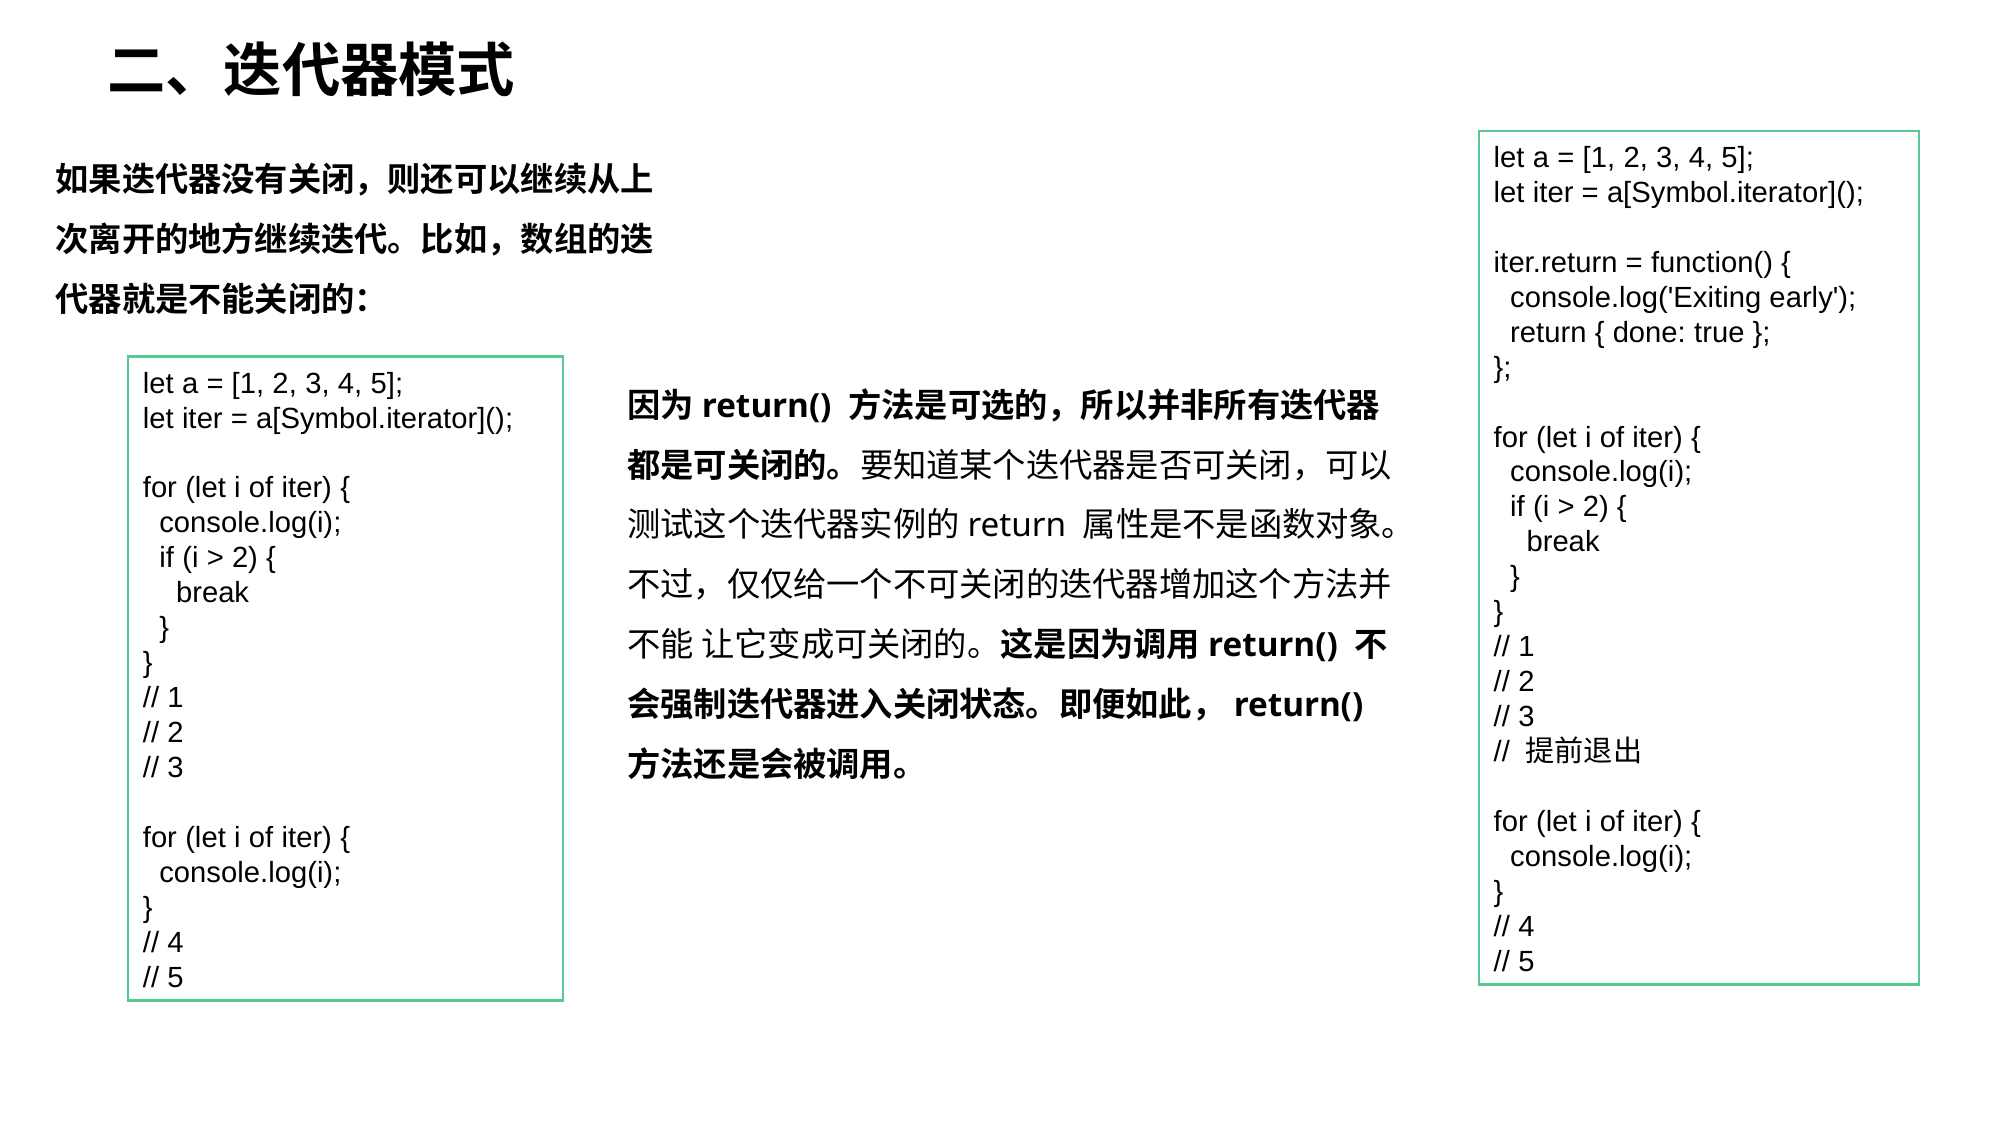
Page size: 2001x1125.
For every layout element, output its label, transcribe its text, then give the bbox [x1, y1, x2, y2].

text_box 二、迭代器模式 [92, 25, 1108, 111]
text_box let a = [1, 2, 3, 4, 5]; let iter = a[Symbol.iterator](); iter.return = function() { console.log('Exiting early'); return { done: true }; }; for (let i of iter) { console.log(i); if (i > 2) { break } } // 1 // 2 // 3 // 提前退出 for (let i of iter) { console.log(i); } // 4 // 5 [1478, 130, 1920, 986]
text_box 如果迭代器没有关闭，则还可以继续从上次离开的地方继续迭代。比如，数组的迭代器就是不能关闭的： [40, 130, 682, 326]
text_box let a = [1, 2, 3, 4, 5]; let iter = a[Symbol.iterator](); for (let i of iter) { console.log(i); if (i > 2) { break } } // 1 // 2 // 3 for (let i of iter) { console.log(i); } // 4 // 5 [127, 355, 564, 1002]
text_box 因为return() 方法是可选的，所以并非所有迭代器都是可关闭的。要知道某个迭代器是否可关闭，可以测试这个迭代器实例的return 属性是不是函数对象。不过，仅仅给一个不可关闭的迭代器增加这个方法并不能 让它变成可关闭的。这是因为调用return() 不会强制迭代器进入关闭状态。即便如此，return() 方法还是会被调用。 [612, 356, 1418, 791]
